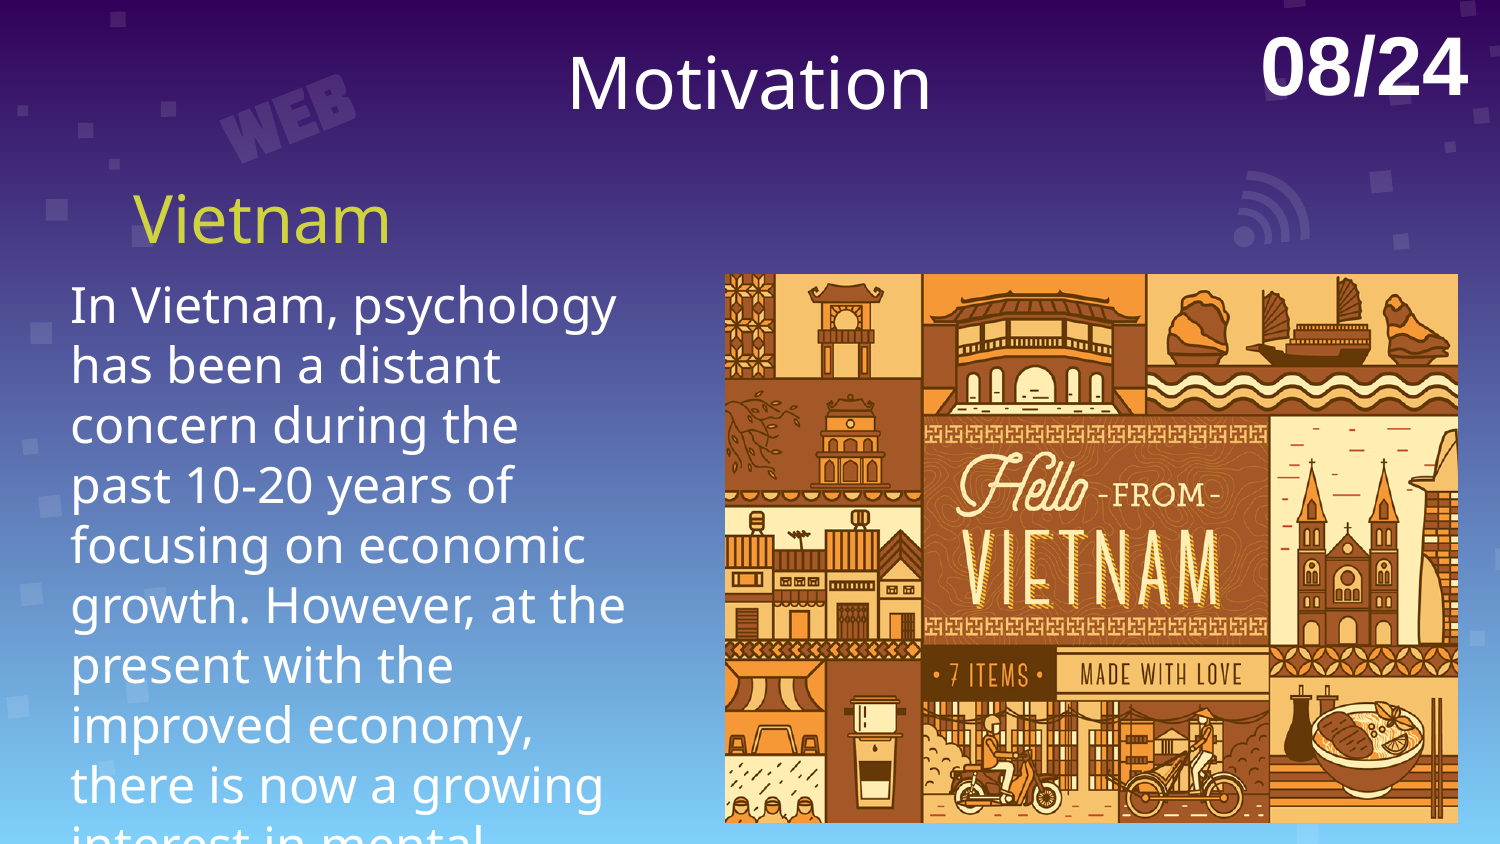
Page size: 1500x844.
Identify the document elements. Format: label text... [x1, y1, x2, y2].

picture [724, 273, 1458, 824]
title Motivation [118, 7, 1382, 154]
subtitle In Vietnam, psychology has been a distant concern during the past 10-20 years of focusing on economic growth. However, at the present with the improved economy, there is now a growing interest in mental health among the population. [55, 258, 648, 823]
title Vietnam [81, 135, 446, 298]
text_box 08/24 [1139, 8, 1500, 124]
